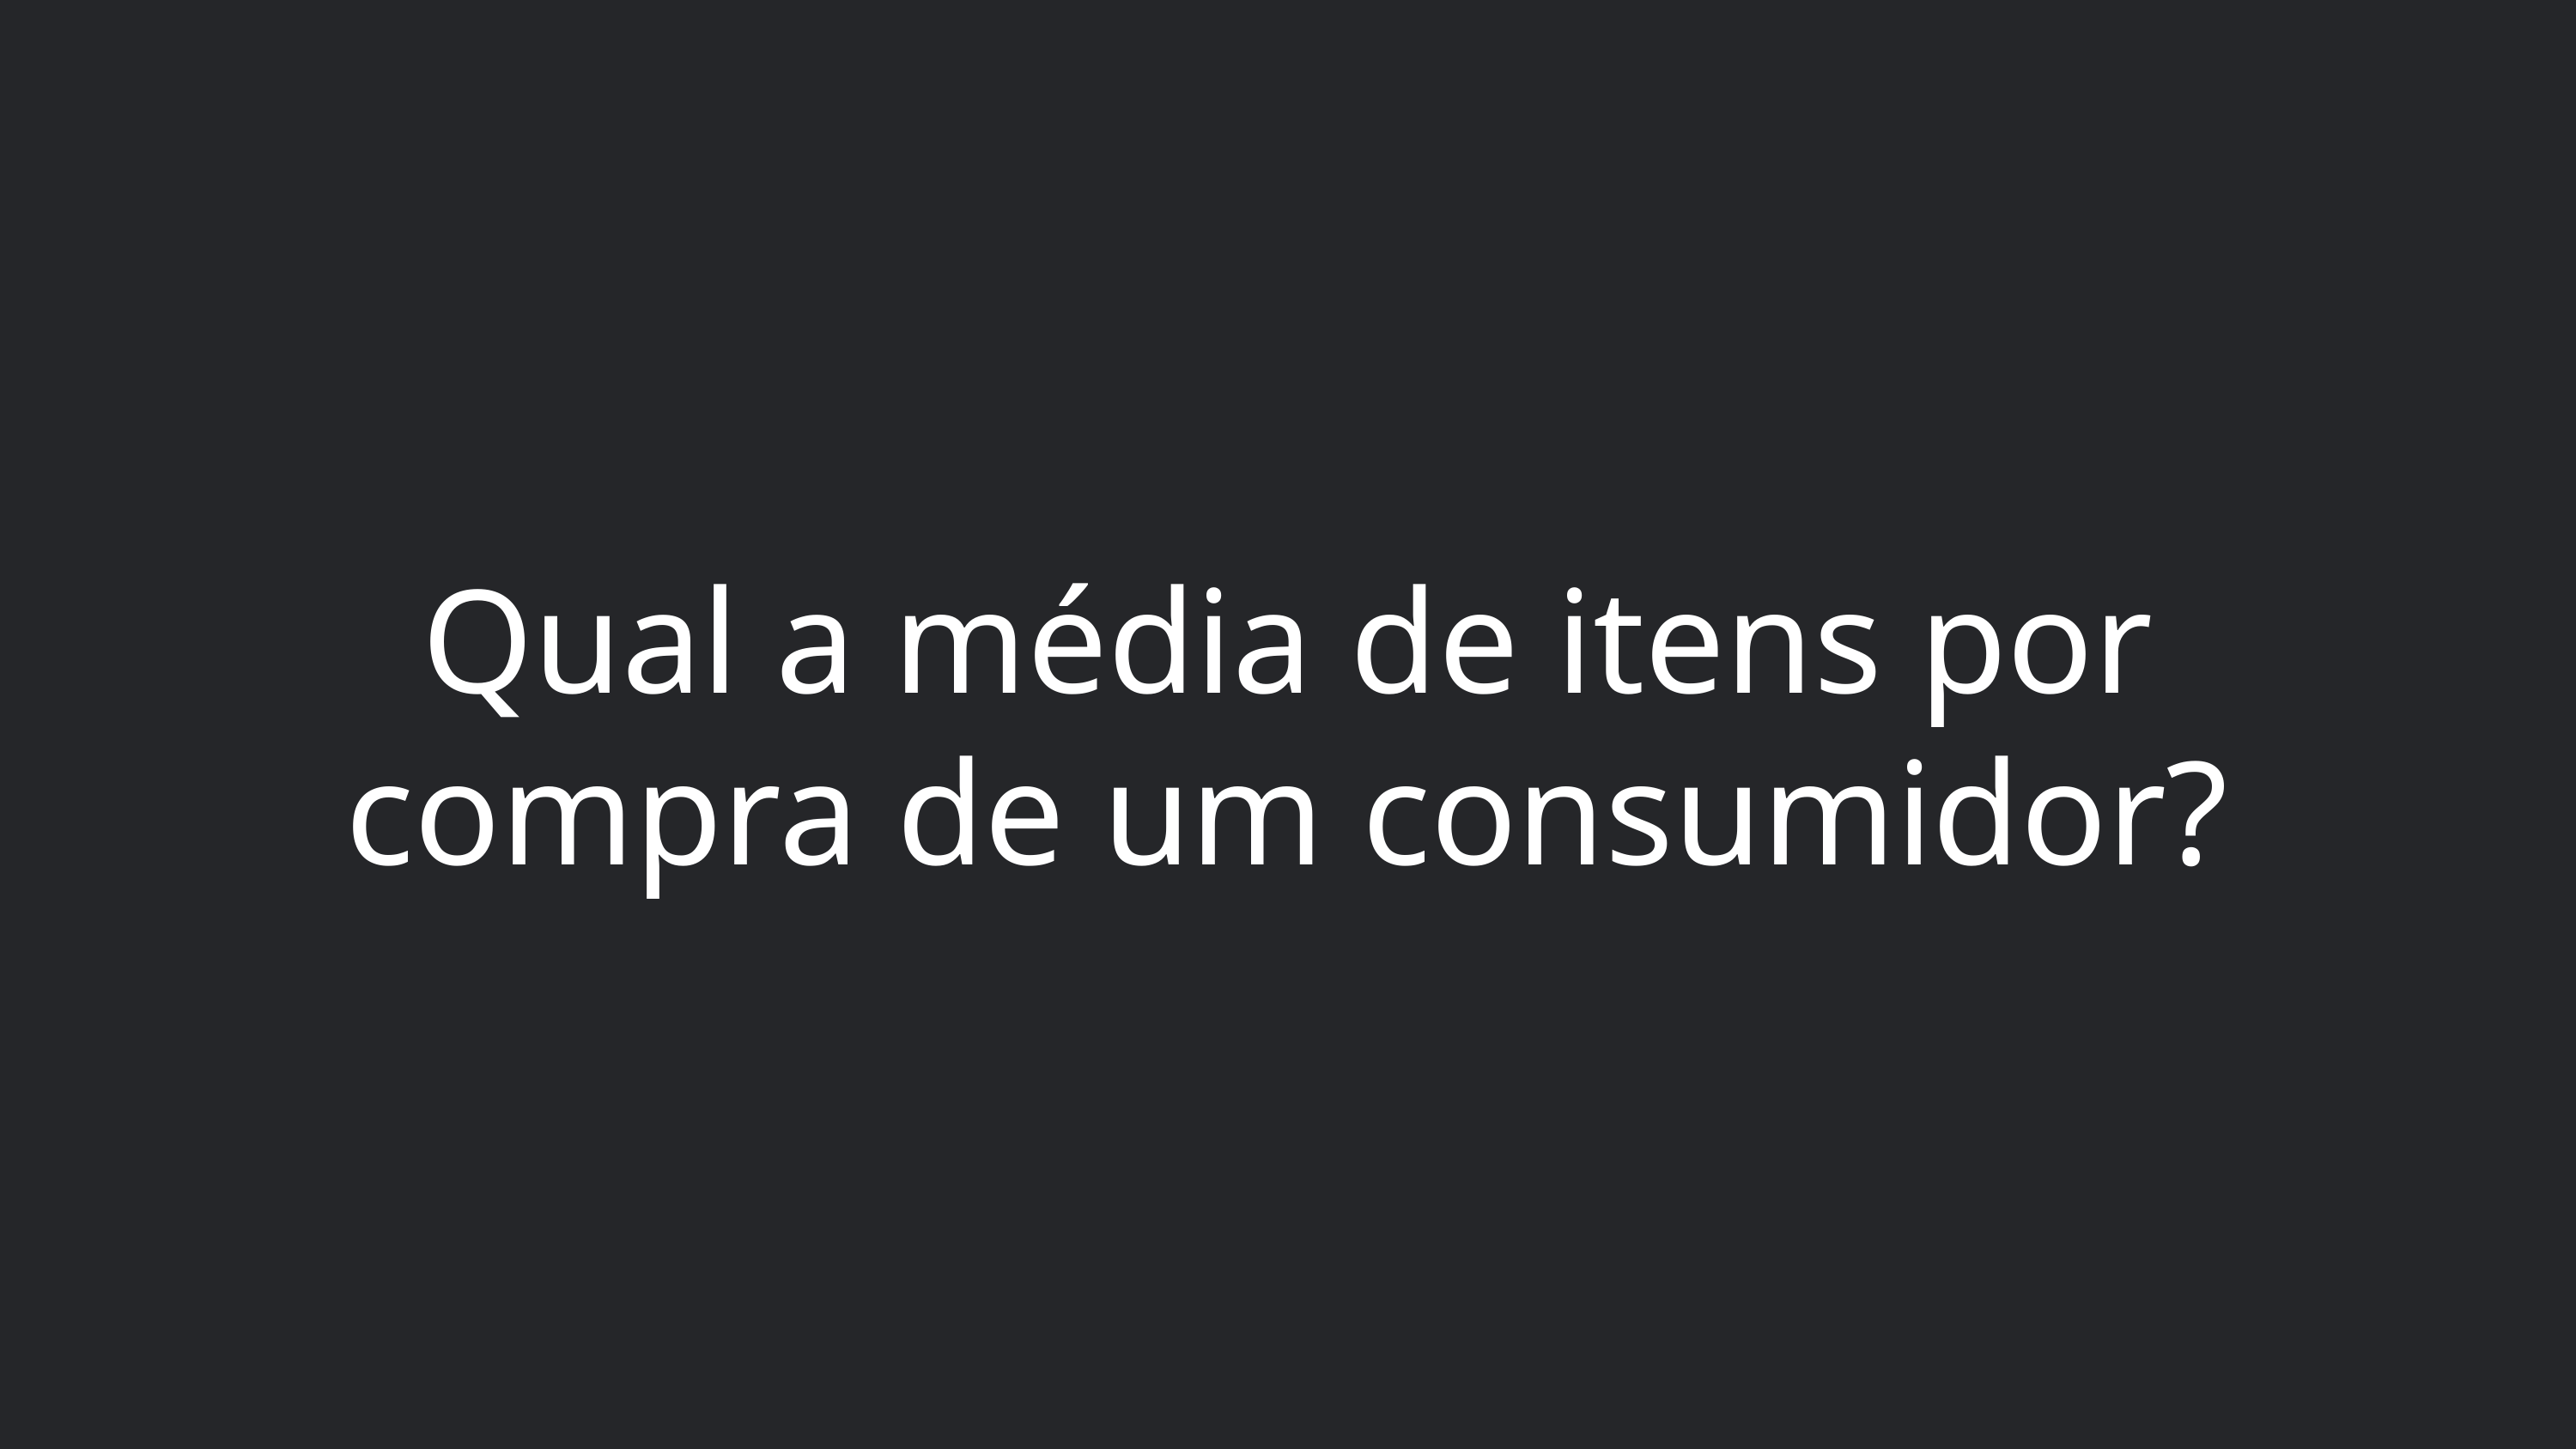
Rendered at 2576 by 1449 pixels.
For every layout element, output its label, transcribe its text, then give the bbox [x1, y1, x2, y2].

text_box Qual a média de itens por compra de um consumidor? [325, 549, 2251, 894]
